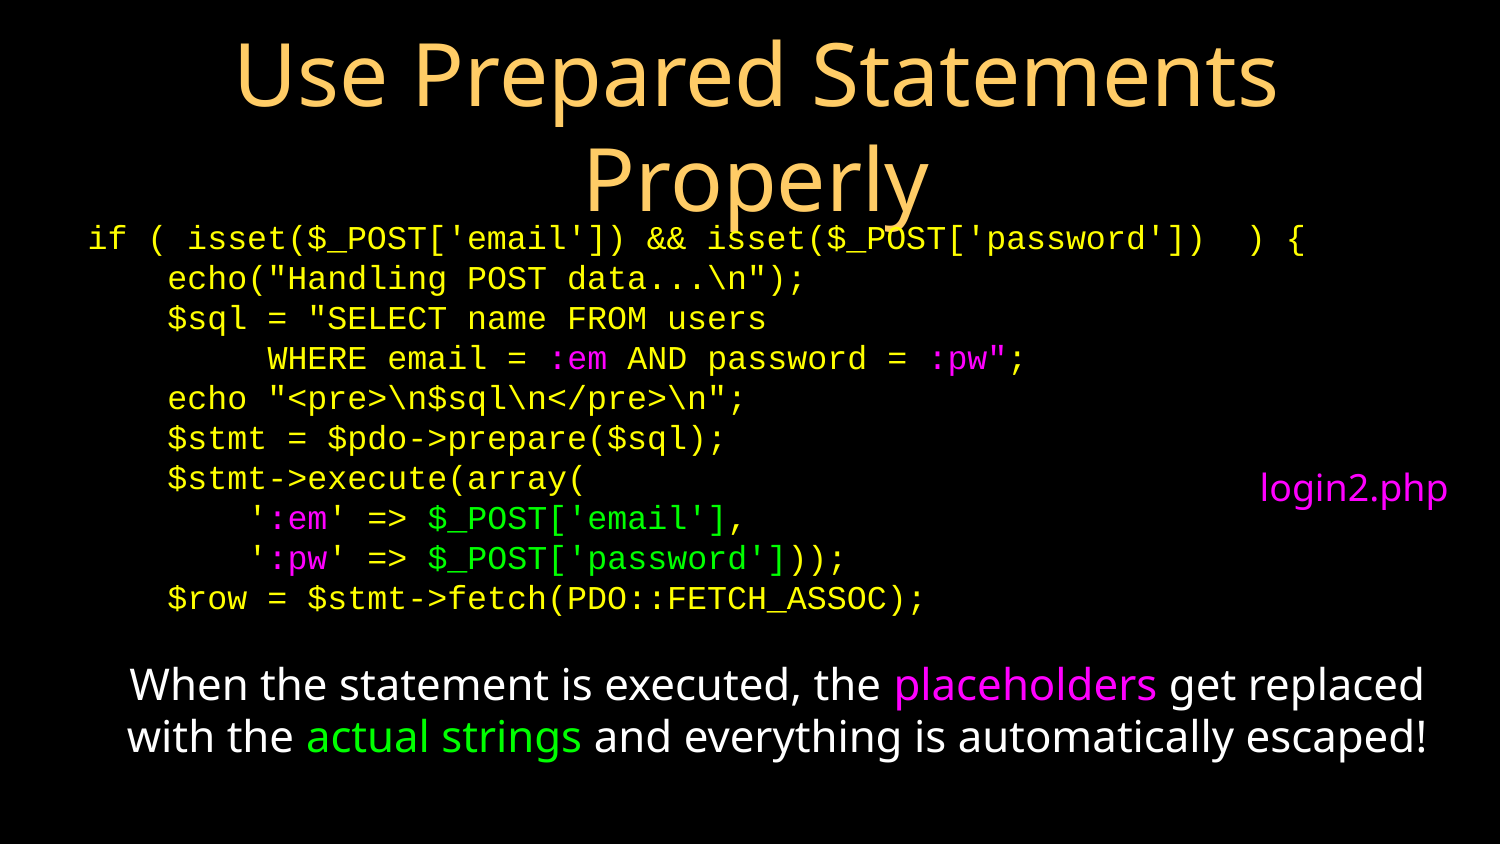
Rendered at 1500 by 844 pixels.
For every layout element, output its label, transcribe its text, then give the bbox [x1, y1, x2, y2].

title Use Prepared Statements Properly [112, 22, 1400, 225]
text_box if ( isset($_POST['email']) && isset($_POST['password']) ) { echo("Handling POST data...\n"); $sql = "SELECT name FROM users WHERE email = :em AND password = :pw"; echo "<pre>\n$sql\n</pre>\n"; $stmt = $pdo->prepare($sql); $stmt->execute(array( ':em' => $_POST['email'], ':pw' => $_POST['password'])); $row = $stmt->fetch(PDO::FETCH_ASSOC); [87, 209, 1350, 623]
text_box login2.php [1350, 459, 1471, 514]
text_box When the statement is executed, the placeholders get replaced with the actual strings and everything is automatically escaped! [37, 646, 1462, 772]
